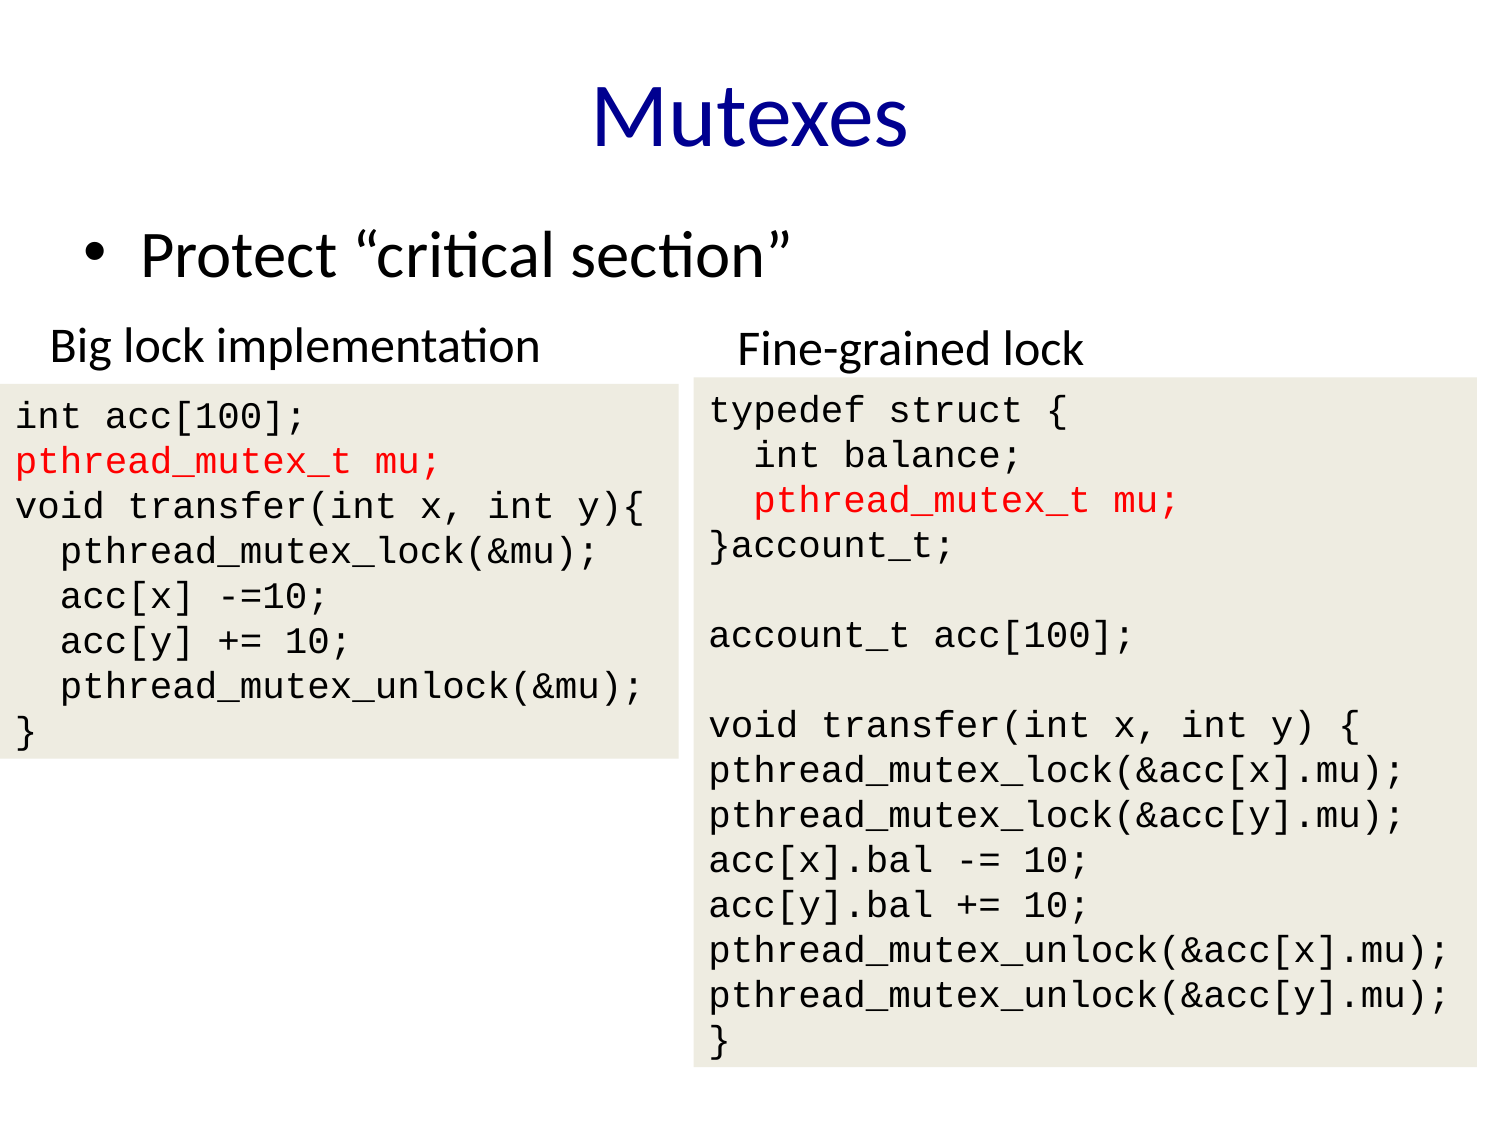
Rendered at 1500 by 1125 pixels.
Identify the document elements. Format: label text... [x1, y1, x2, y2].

text_box typedef struct { int balance; pthread_mutex_t mu; }account_t; account_t acc[100]; void transfer(int x, int y) { pthread_mutex_lock(&acc[x].mu); pthread_mutex_lock(&acc[y].mu); acc[x].bal -= 10; acc[y].bal += 10; pthread_mutex_unlock(&acc[x].mu); pthread_mutex_unlock(&acc[y].mu); } [693, 377, 1477, 1068]
title Mutexes [75, 15, 1425, 204]
list Protect “critical section” [68, 203, 1419, 946]
text_box int acc[100]; pthread_mutex_t mu; void transfer(int x, int y){ pthread_mutex_lock(&mu); acc[x] -=10; acc[y] += 10; pthread_mutex_unlock(&mu); } [0, 383, 679, 759]
text_box Big lock implementation [34, 305, 557, 381]
text_box Fine-grained lock [722, 307, 1269, 383]
